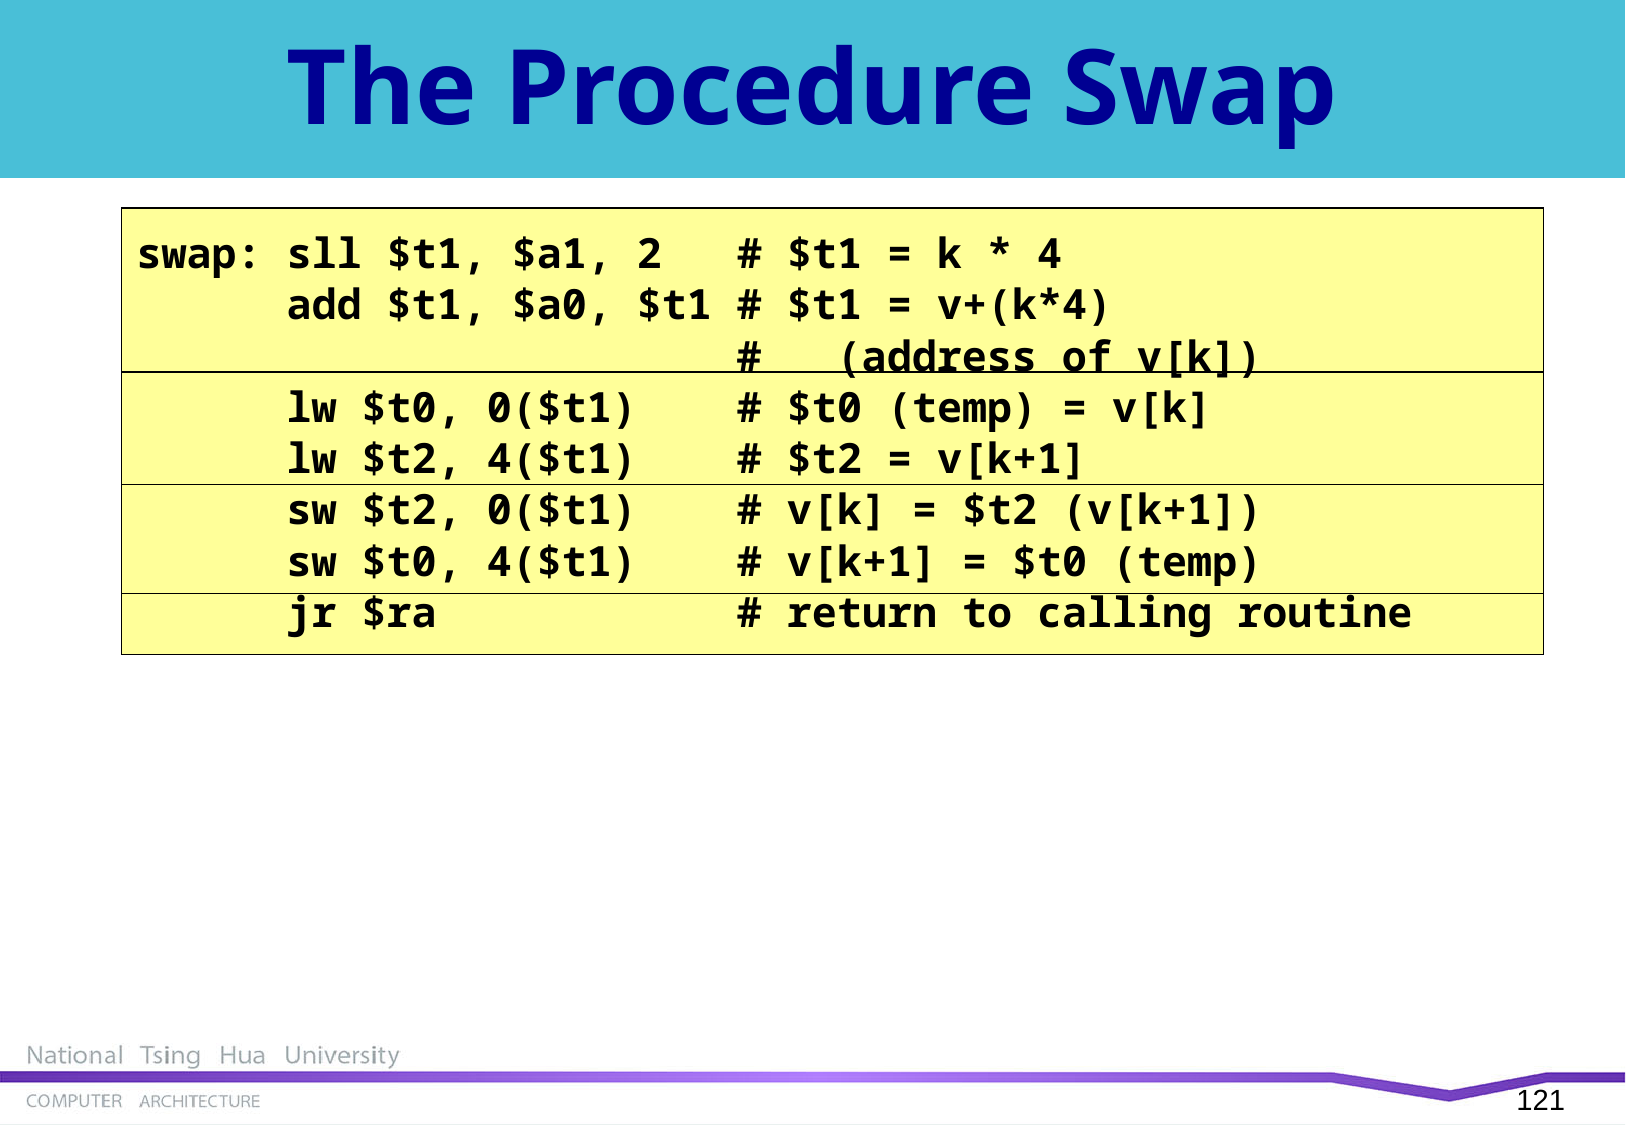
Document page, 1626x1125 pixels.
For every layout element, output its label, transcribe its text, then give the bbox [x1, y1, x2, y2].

slide_number 120 [1241, 1060, 1581, 1125]
text_box [1504, 484, 1544, 593]
text_box [1504, 593, 1544, 655]
title The Procedure Swap [121, 19, 1504, 167]
list swap: sll $t1, $a1, 2 # $t1 = k * 4 add $t1, $a0, $t1 # $t1 = v+(k*4) # (address of v[k]) lw $t0, 0($t1) # $t0 (temp) = v[k] lw $t2, 4($t1) # $t2 = v[k+1] sw $t2, 0($t1) # v[k] = $t2 (v[k+1]) sw $t0, 4($t1) # v[k+1] = $t0 (temp) jr $ra # return to calling routine [121, 225, 1504, 1036]
text_box [1504, 371, 1544, 484]
picture [0, 0, 1626, 1125]
text_box [121, 207, 1544, 371]
